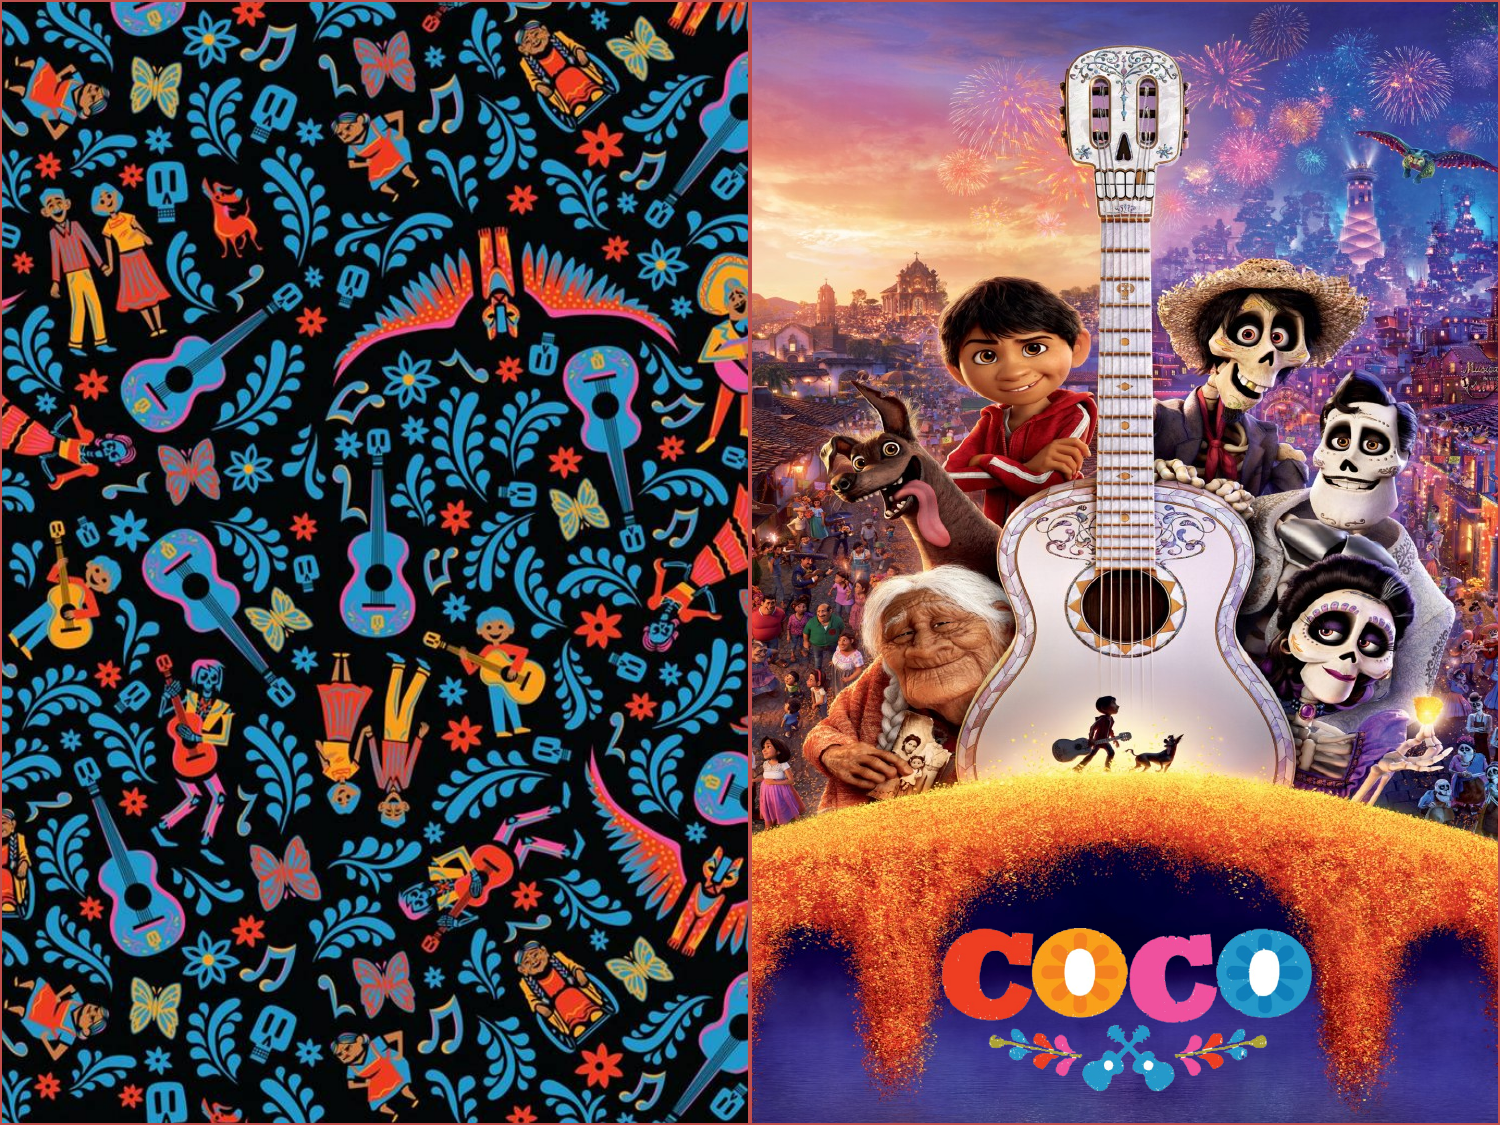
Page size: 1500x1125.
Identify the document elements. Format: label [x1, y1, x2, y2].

text_box [0, 0, 748, 1125]
picture [926, 928, 1327, 1100]
text_box [748, 0, 1500, 1125]
